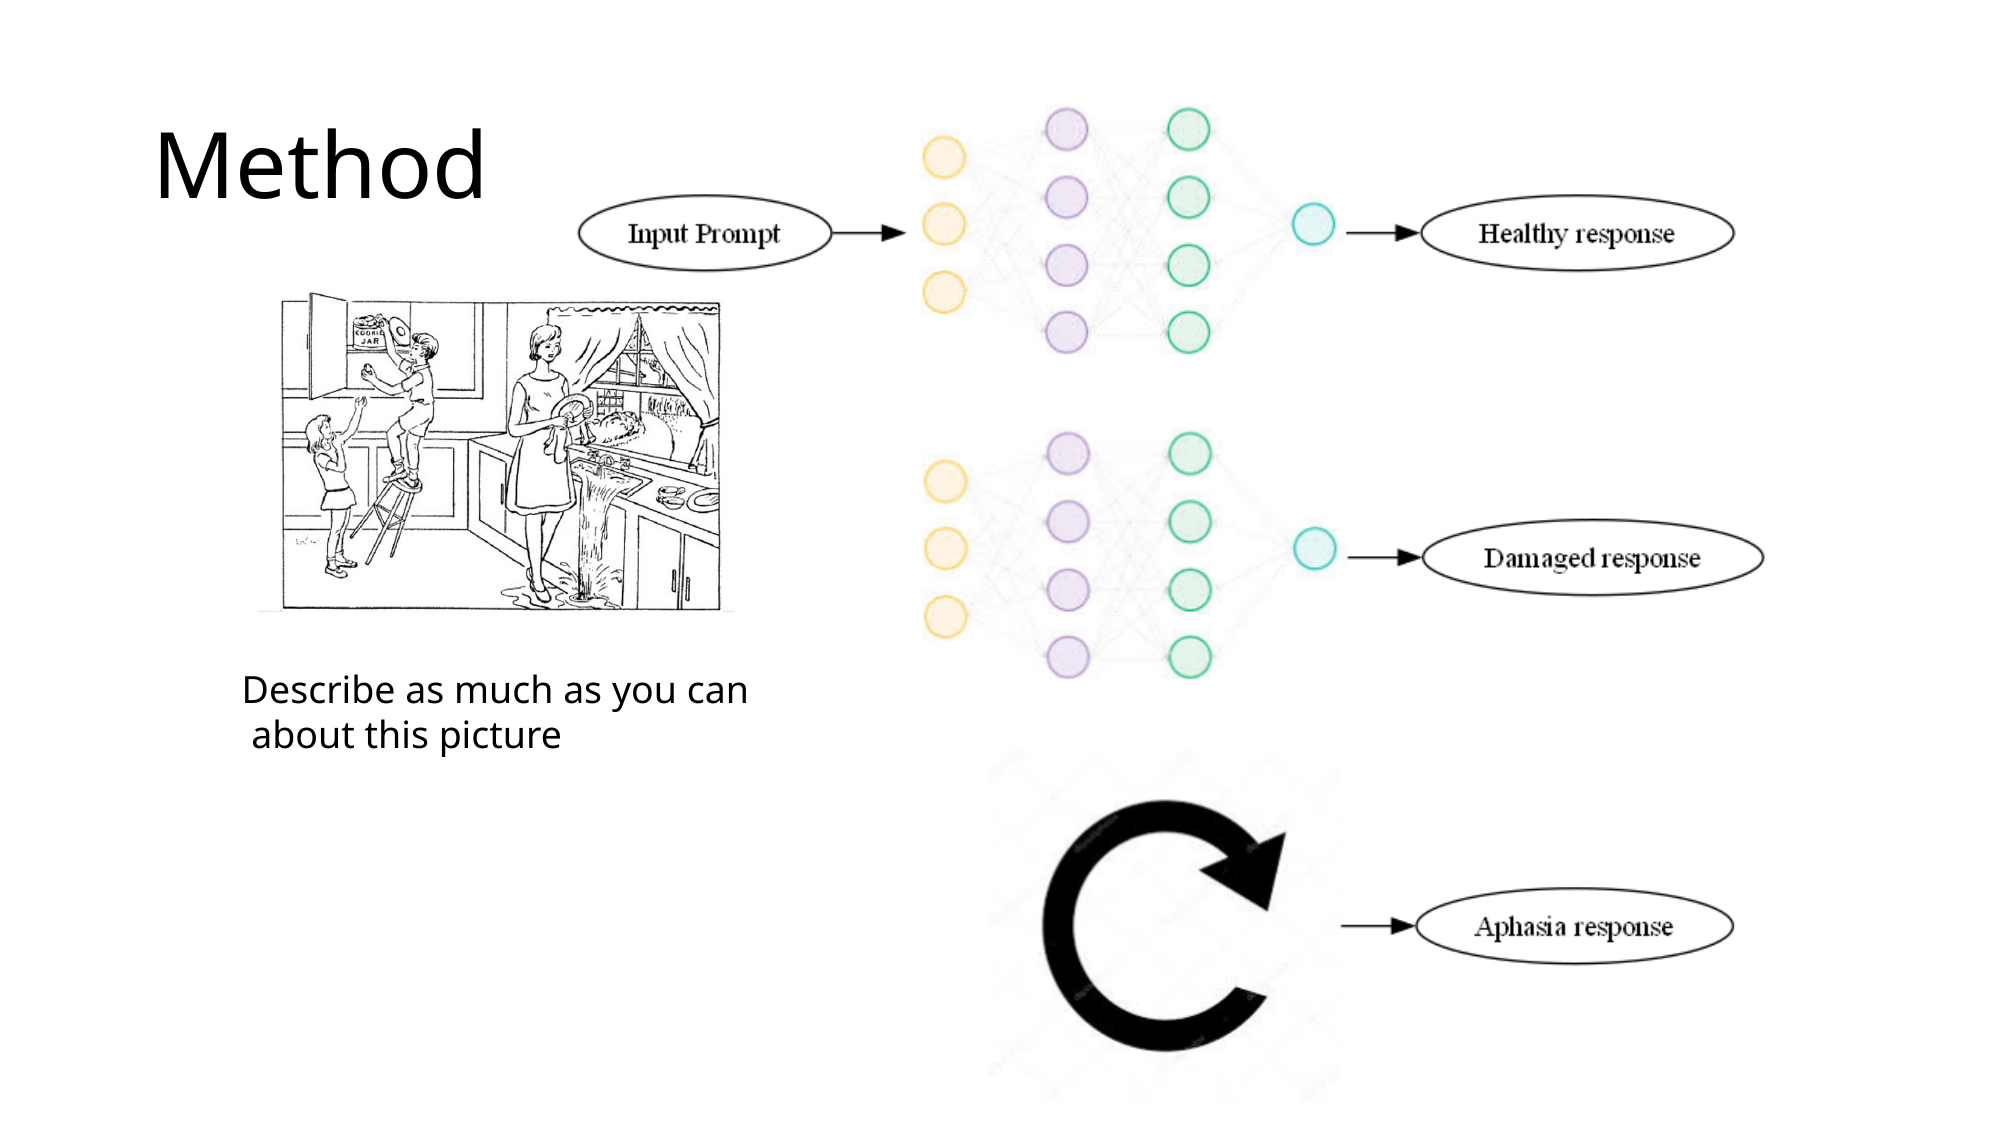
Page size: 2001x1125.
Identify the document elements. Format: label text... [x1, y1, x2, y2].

picture [978, 740, 1743, 1112]
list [570, 81, 1743, 385]
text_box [899, 406, 1772, 709]
title Method [137, 59, 1863, 278]
picture [257, 280, 734, 613]
text_box Describe as much as you can about this picture [226, 659, 765, 764]
